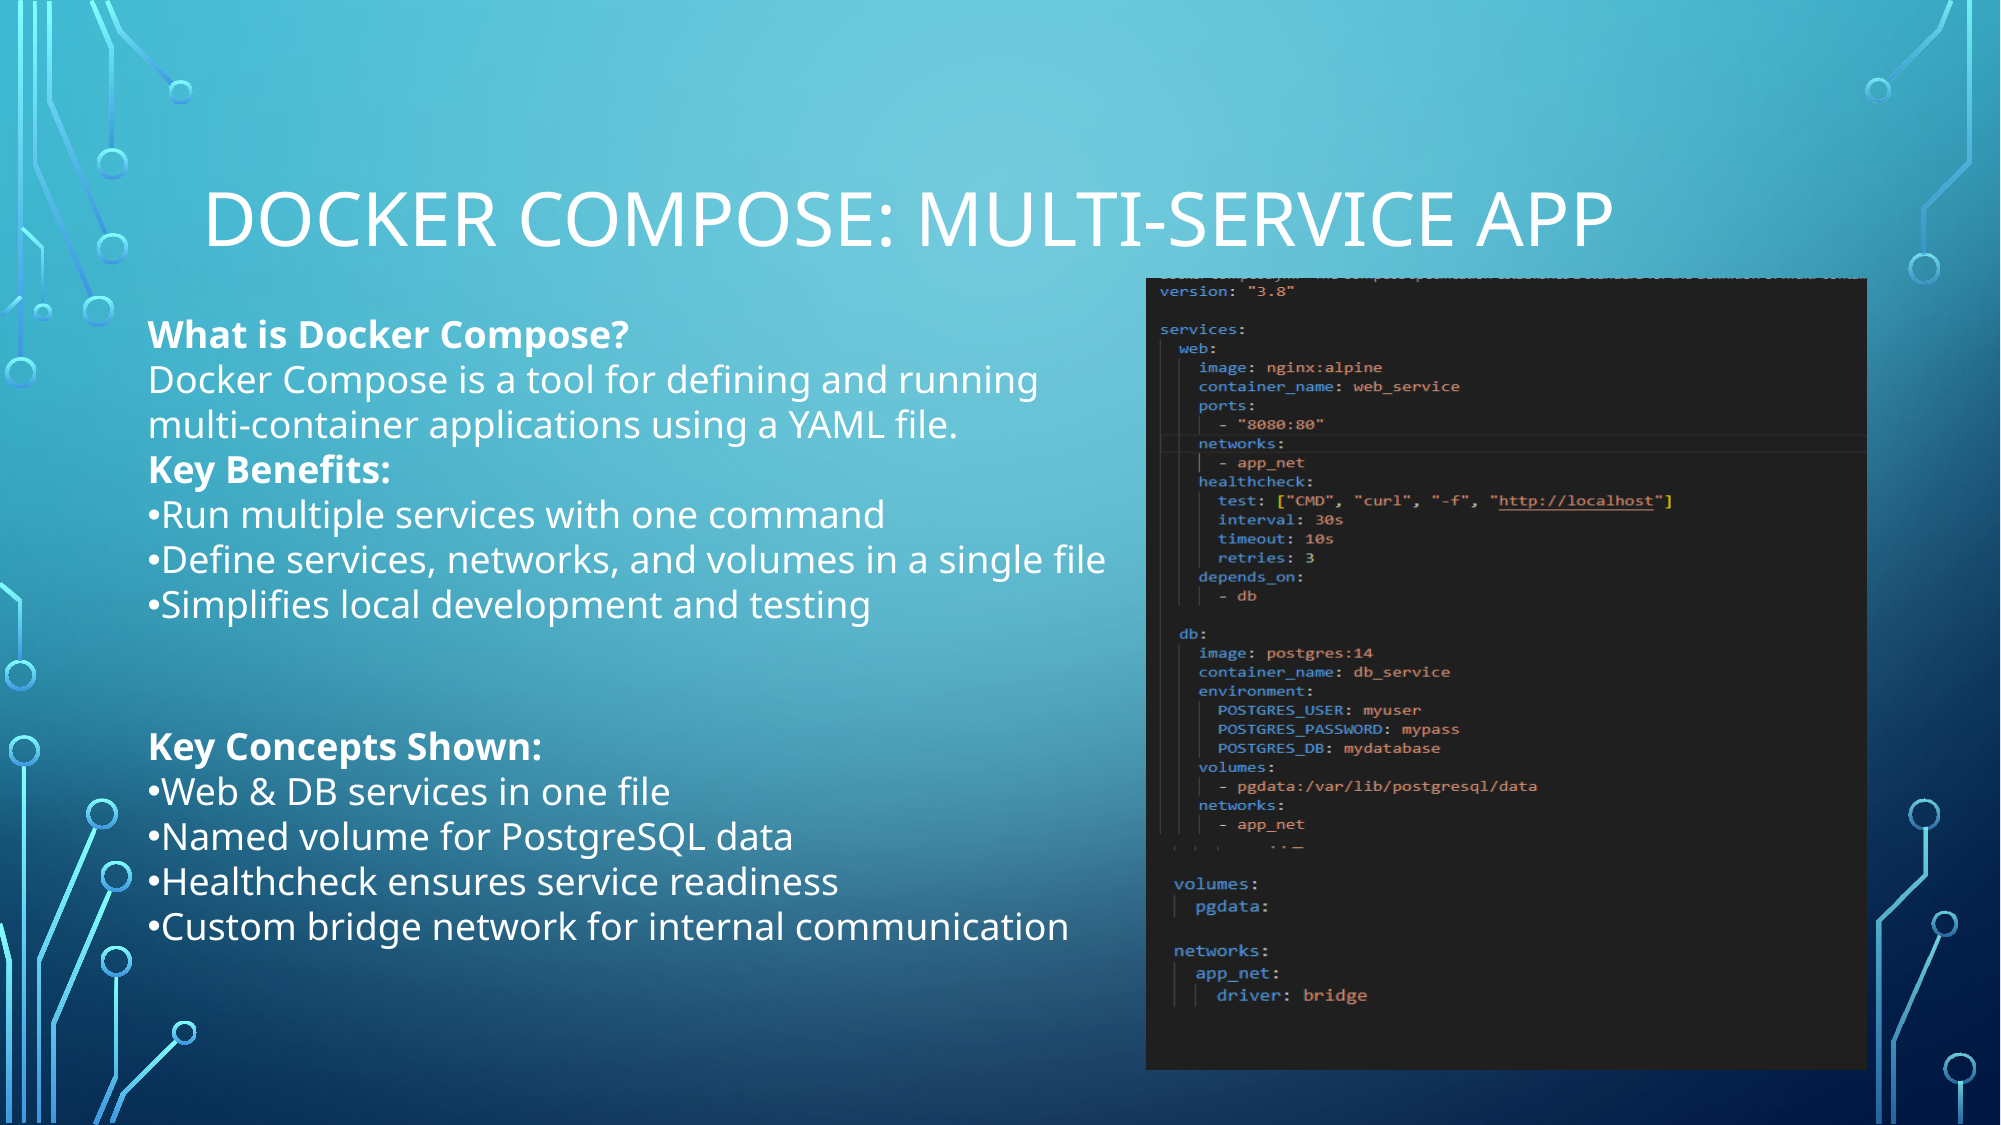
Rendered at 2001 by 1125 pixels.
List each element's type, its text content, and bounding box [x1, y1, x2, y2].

title Docker Compose: Multi-Service App [187, 101, 1813, 344]
text_box What is Docker Compose? Docker Compose is a tool for defining and running multi-container applications using a YAML file. Key Benefits: Run multiple services with one command Define services, networks, and volumes in a single file Simplifies local development and testing [132, 304, 1134, 634]
text_box Key Concepts Shown: Web & DB services in one file Named volume for PostgreSQL data Healthcheck ensures service readiness Custom bridge network for internal communication [132, 715, 1134, 956]
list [1145, 278, 1867, 845]
picture [1145, 845, 1867, 1070]
